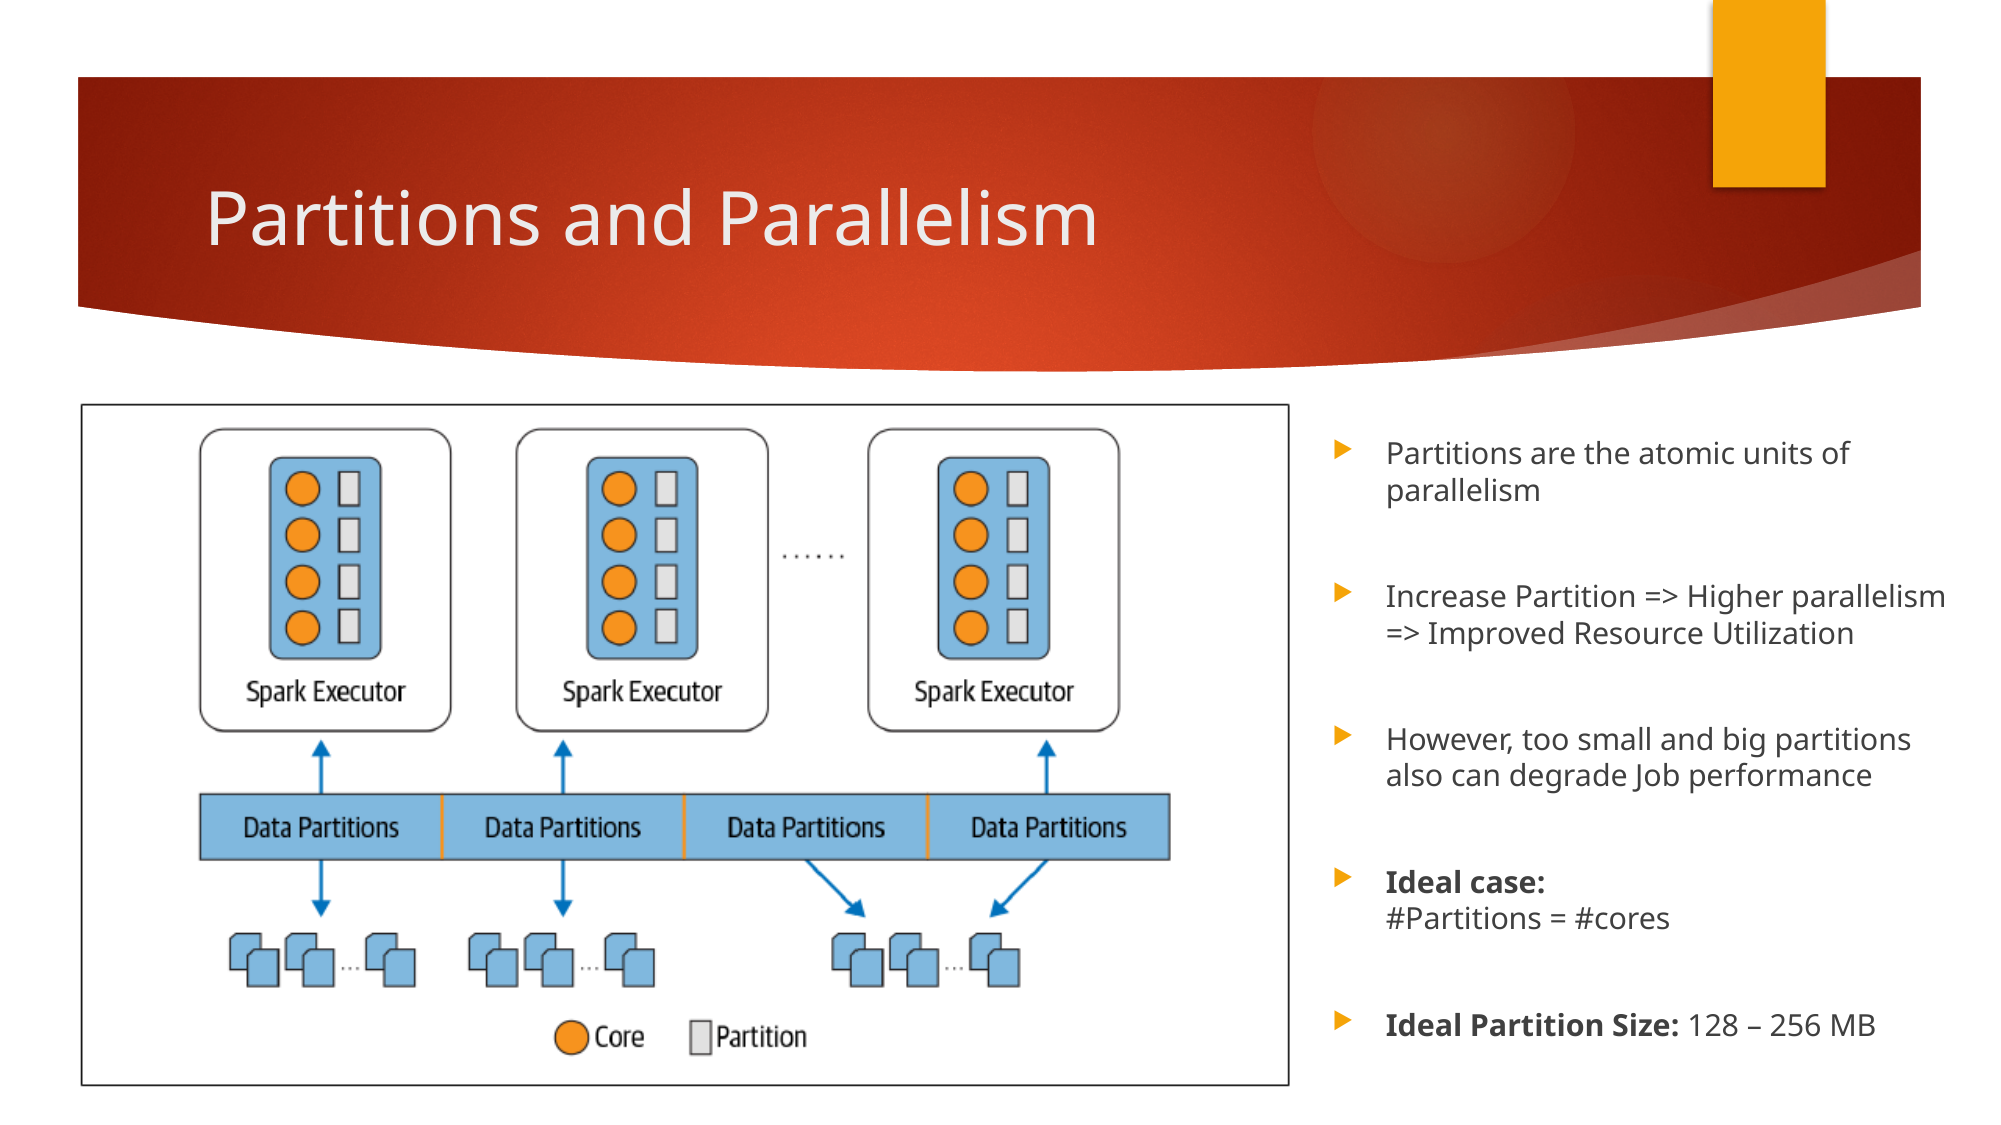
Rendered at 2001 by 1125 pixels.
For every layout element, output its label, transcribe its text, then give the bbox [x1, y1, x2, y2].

list Partitions are the atomic units of parallelism Increase Partition => Higher parallelism => Improved Resource Utilization However, too small and big partitions also can degrade Job performance Ideal case: #Partitions = #cores Ideal Partition Size: 128 – 256 MB [1317, 427, 1969, 1083]
title Partitions and Parallelism [189, 155, 1627, 275]
picture [52, 387, 1307, 1102]
